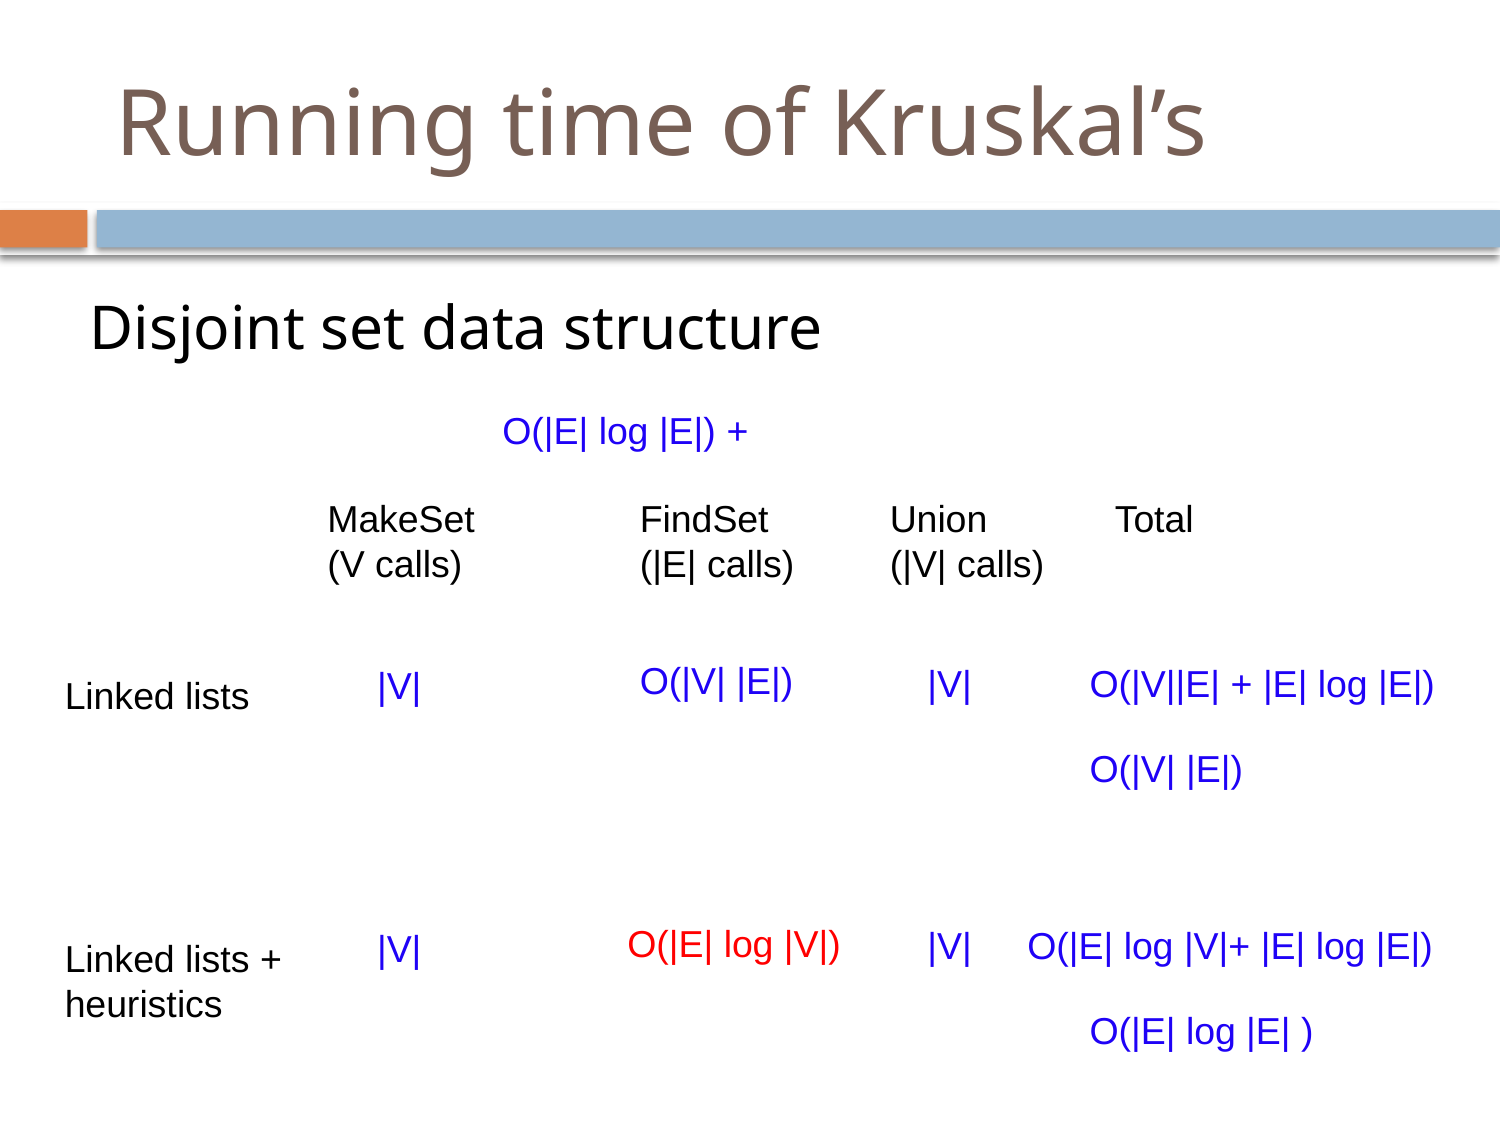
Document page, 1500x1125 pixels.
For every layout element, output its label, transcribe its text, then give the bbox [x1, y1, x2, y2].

text_box Linked lists [50, 664, 325, 725]
text_box O(|E| log |V|+ |E| log |E|) [1012, 914, 1463, 975]
text_box MakeSet (V calls) [312, 487, 624, 593]
text_box O(|V| |E|) [624, 649, 825, 710]
text_box O(|E| log |E|) + [487, 399, 800, 460]
text_box Union (|V| calls) [875, 487, 1225, 593]
text_box |V| [912, 914, 988, 975]
text_box Total [1100, 487, 1450, 548]
list Disjoint set data structure [75, 282, 1425, 388]
text_box |V| [362, 654, 500, 715]
text_box FindSet (|E| calls) [624, 487, 875, 593]
text_box O(|V| |E|) [1074, 737, 1463, 798]
text_box O(|V||E| + |E| log |E|) [1074, 652, 1463, 712]
text_box |V| [362, 917, 500, 977]
text_box |V| [912, 652, 988, 712]
text_box O(|E| log |E| ) [1074, 999, 1463, 1060]
title Running time of Kruskal’s [100, 37, 1438, 200]
text_box O(|E| log |V|) [612, 912, 875, 973]
text_box Linked lists + heuristics [50, 927, 325, 1032]
